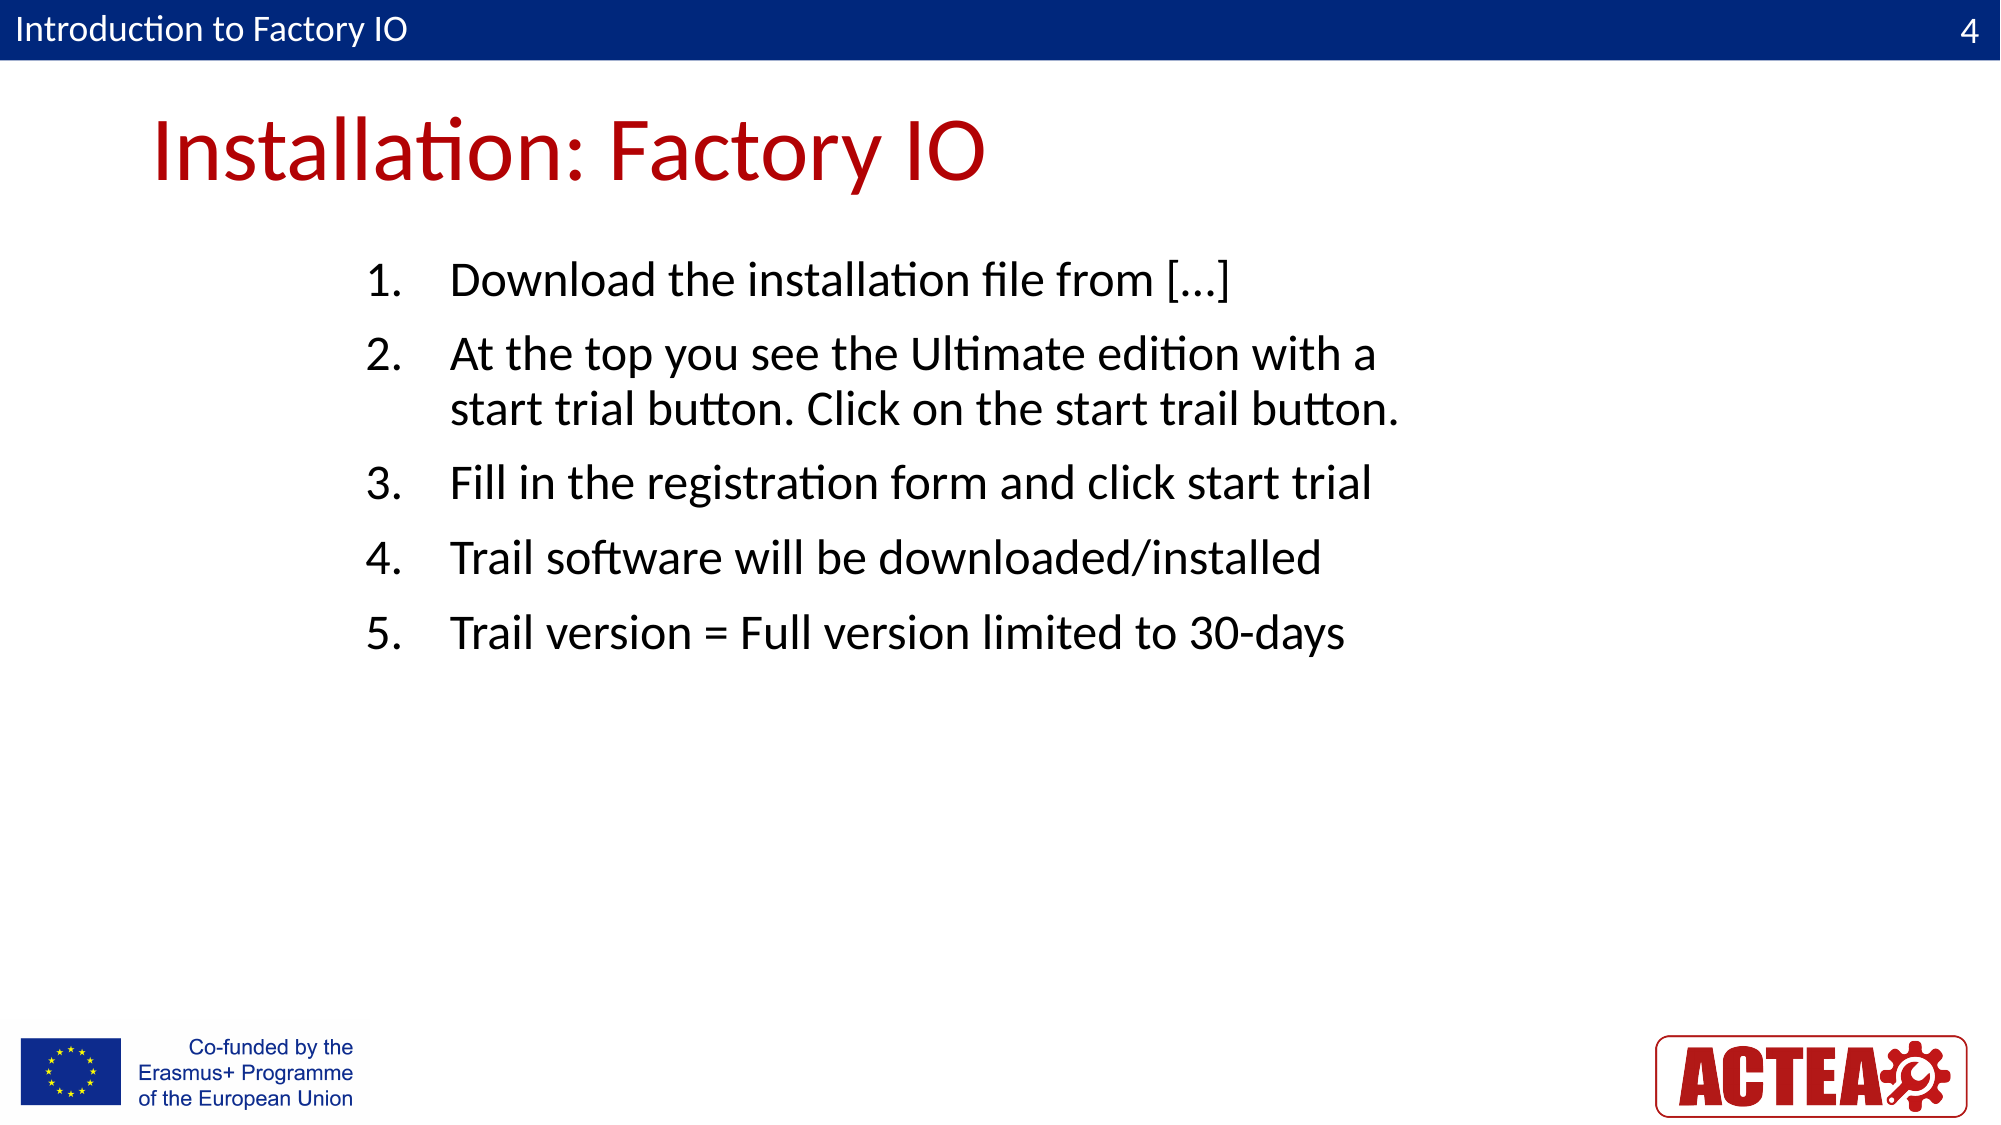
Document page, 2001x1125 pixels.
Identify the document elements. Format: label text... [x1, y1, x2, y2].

title Installation: Factory IO [136, 91, 1863, 212]
list Download the installation file from […] At the top you see the Ultimate edition with a start trial button. Click on the start trail button. Fill in the registration form and click start trial Trail software will be downloaded/installed Trail version = Full version limited to 30-days [350, 245, 1435, 988]
footer Introduction to Factory IO [0, 0, 1188, 57]
picture [0, 1019, 370, 1125]
picture [1655, 1035, 1968, 1118]
